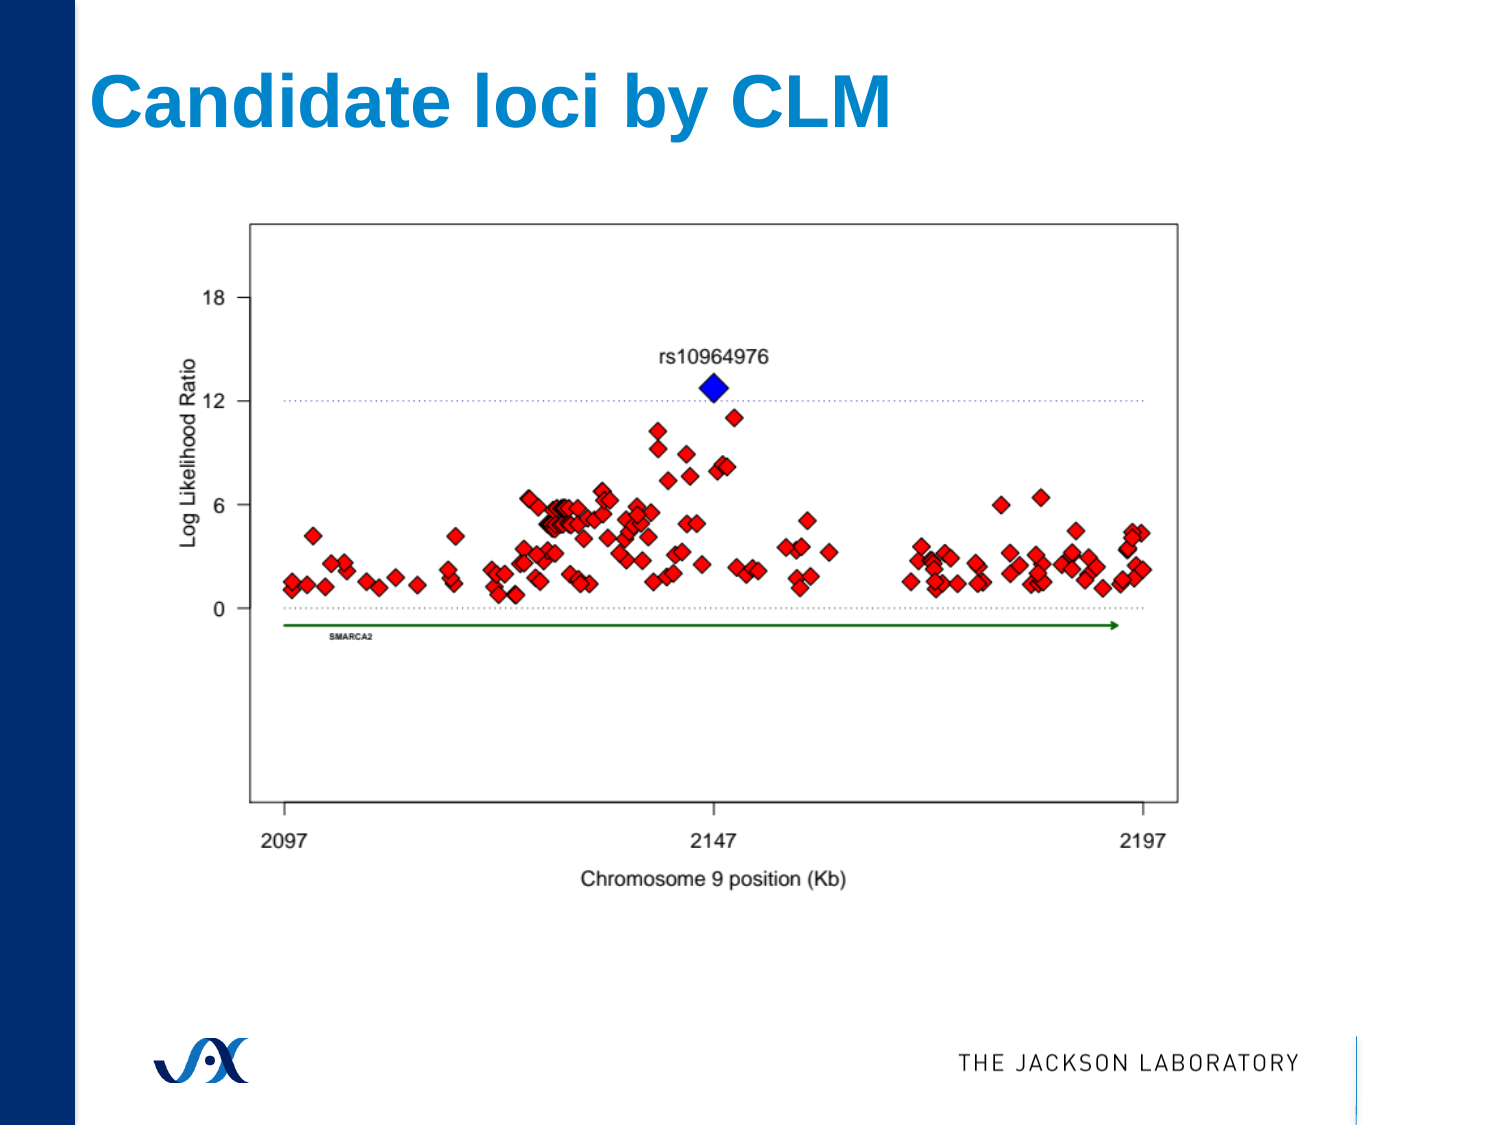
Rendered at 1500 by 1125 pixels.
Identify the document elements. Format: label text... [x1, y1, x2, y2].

picture [140, 1022, 269, 1099]
picture [149, 149, 1276, 901]
text_box Candidate loci by CLM [74, 45, 1425, 233]
picture [943, 1023, 1313, 1099]
